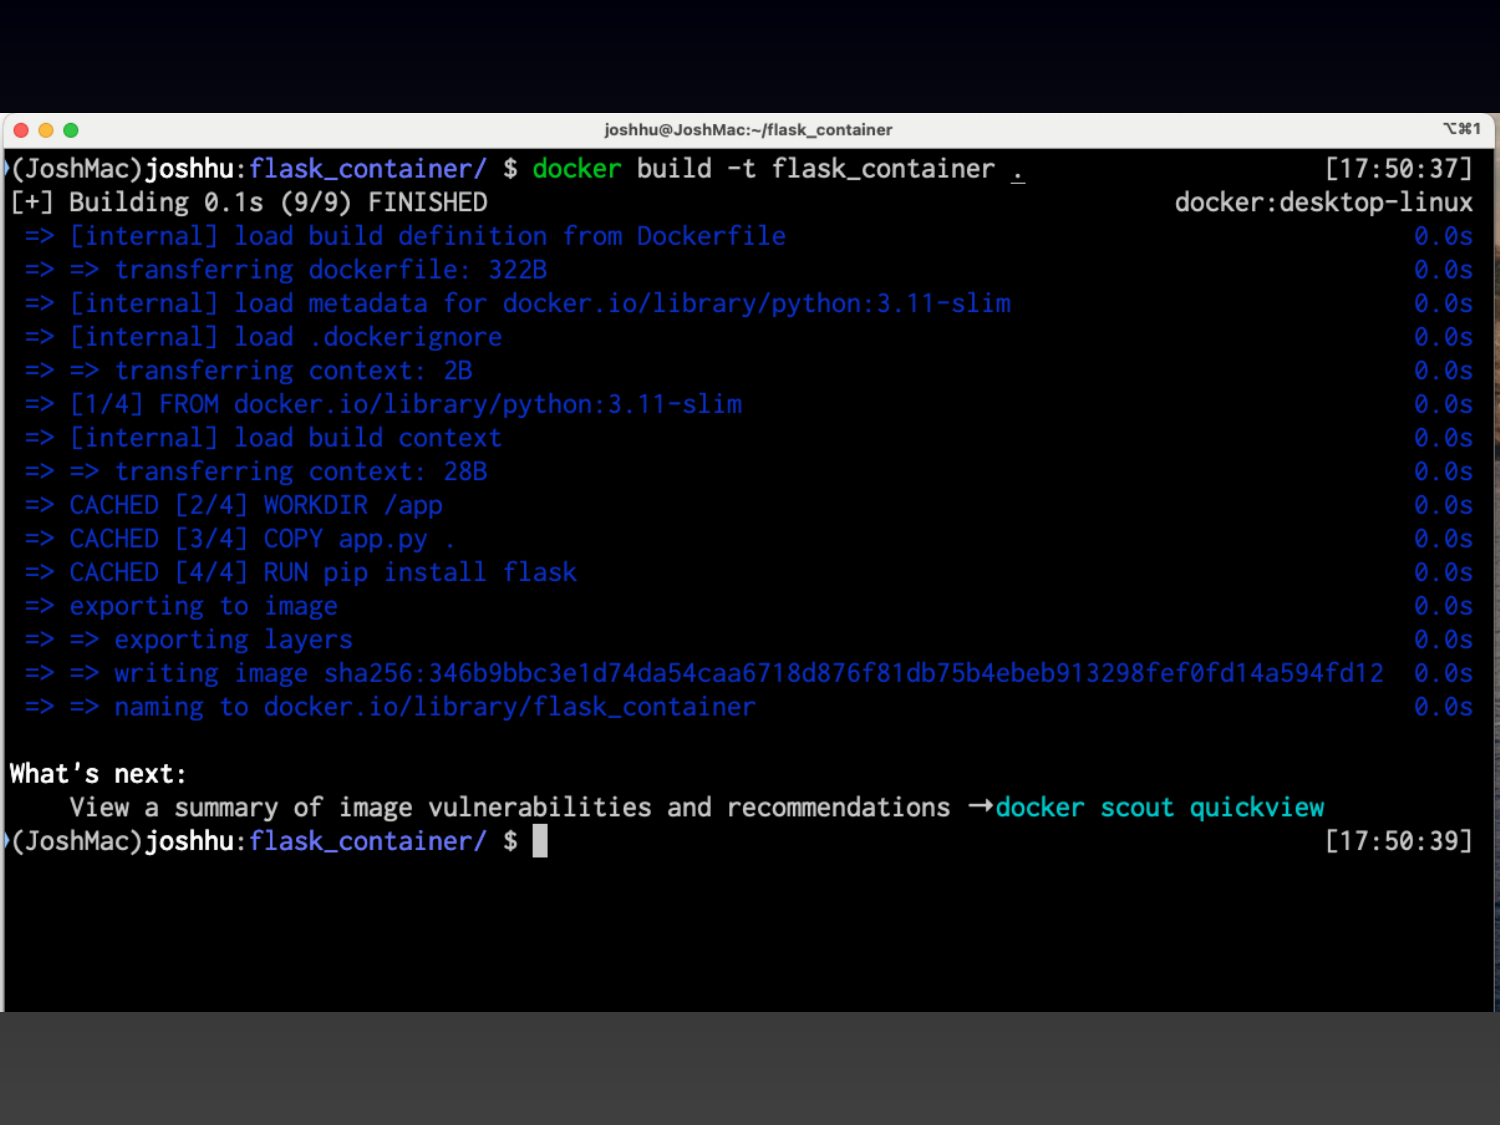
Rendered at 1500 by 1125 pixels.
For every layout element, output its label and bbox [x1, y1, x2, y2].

picture [0, 112, 1500, 1013]
